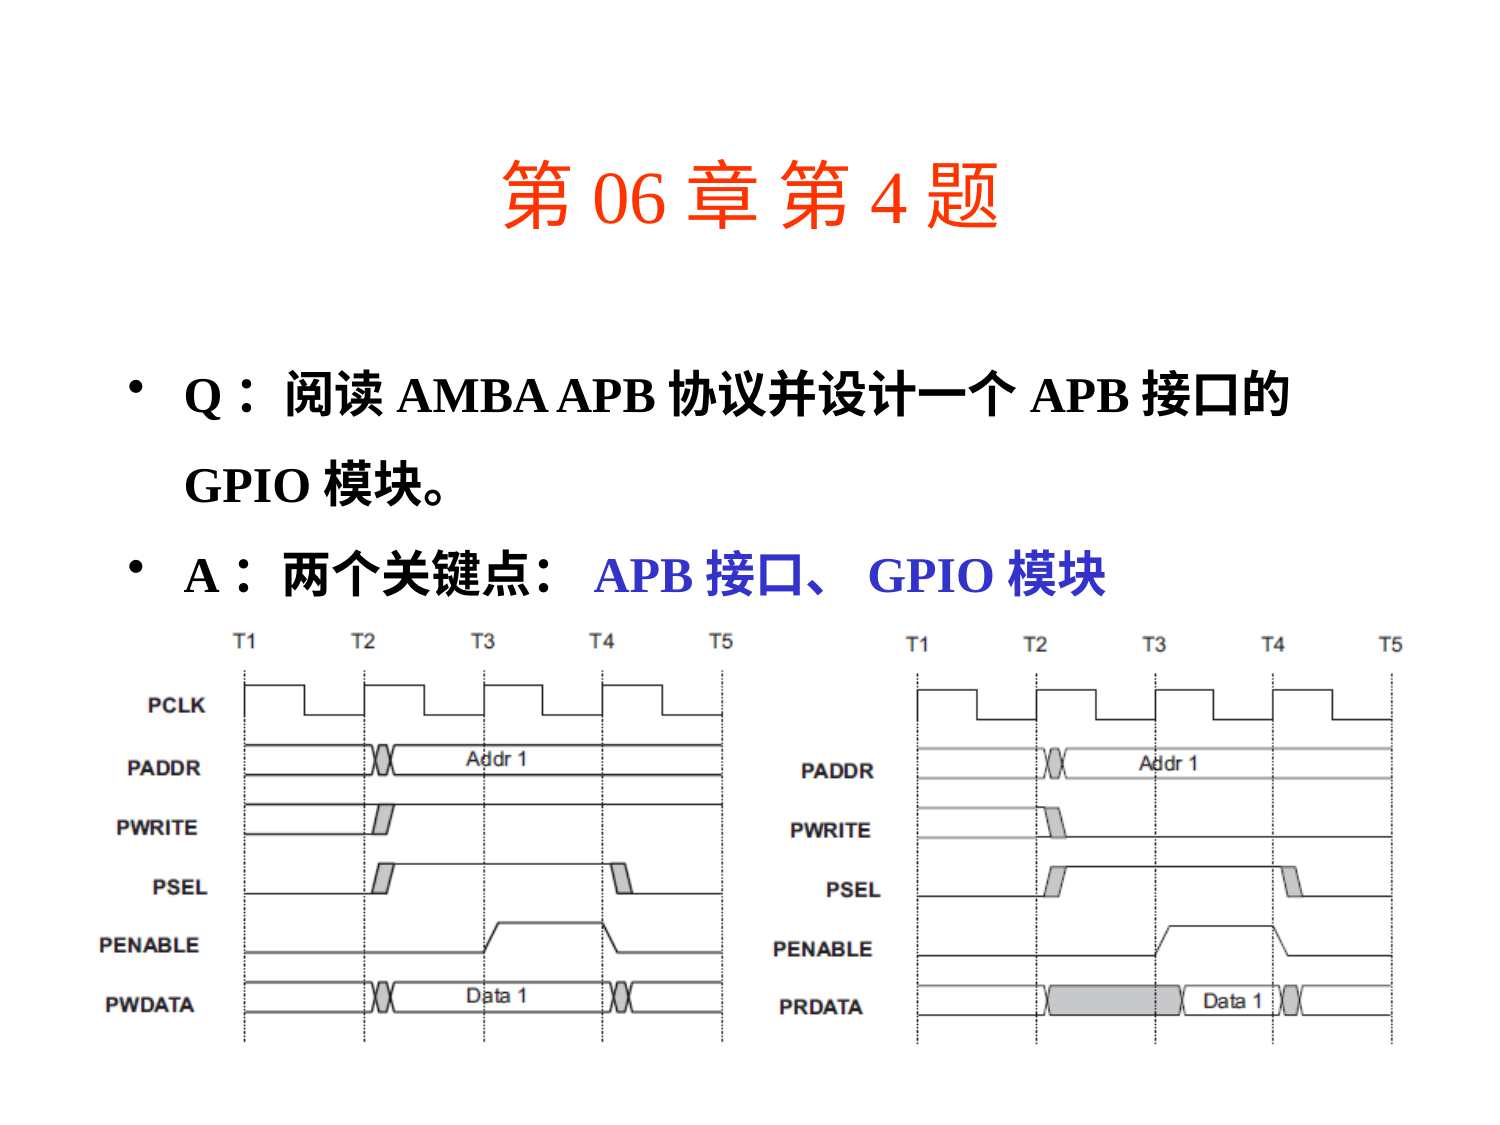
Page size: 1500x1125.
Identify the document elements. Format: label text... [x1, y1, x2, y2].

list Q：阅读AMBA APB协议并设计一个APB接口的GPIO模块。 A：两个关键点：APB接口、GPIO模块 [112, 324, 1388, 1001]
title 第06章 第4题 [112, 99, 1388, 288]
picture [88, 622, 738, 1048]
picture [762, 629, 1406, 1048]
